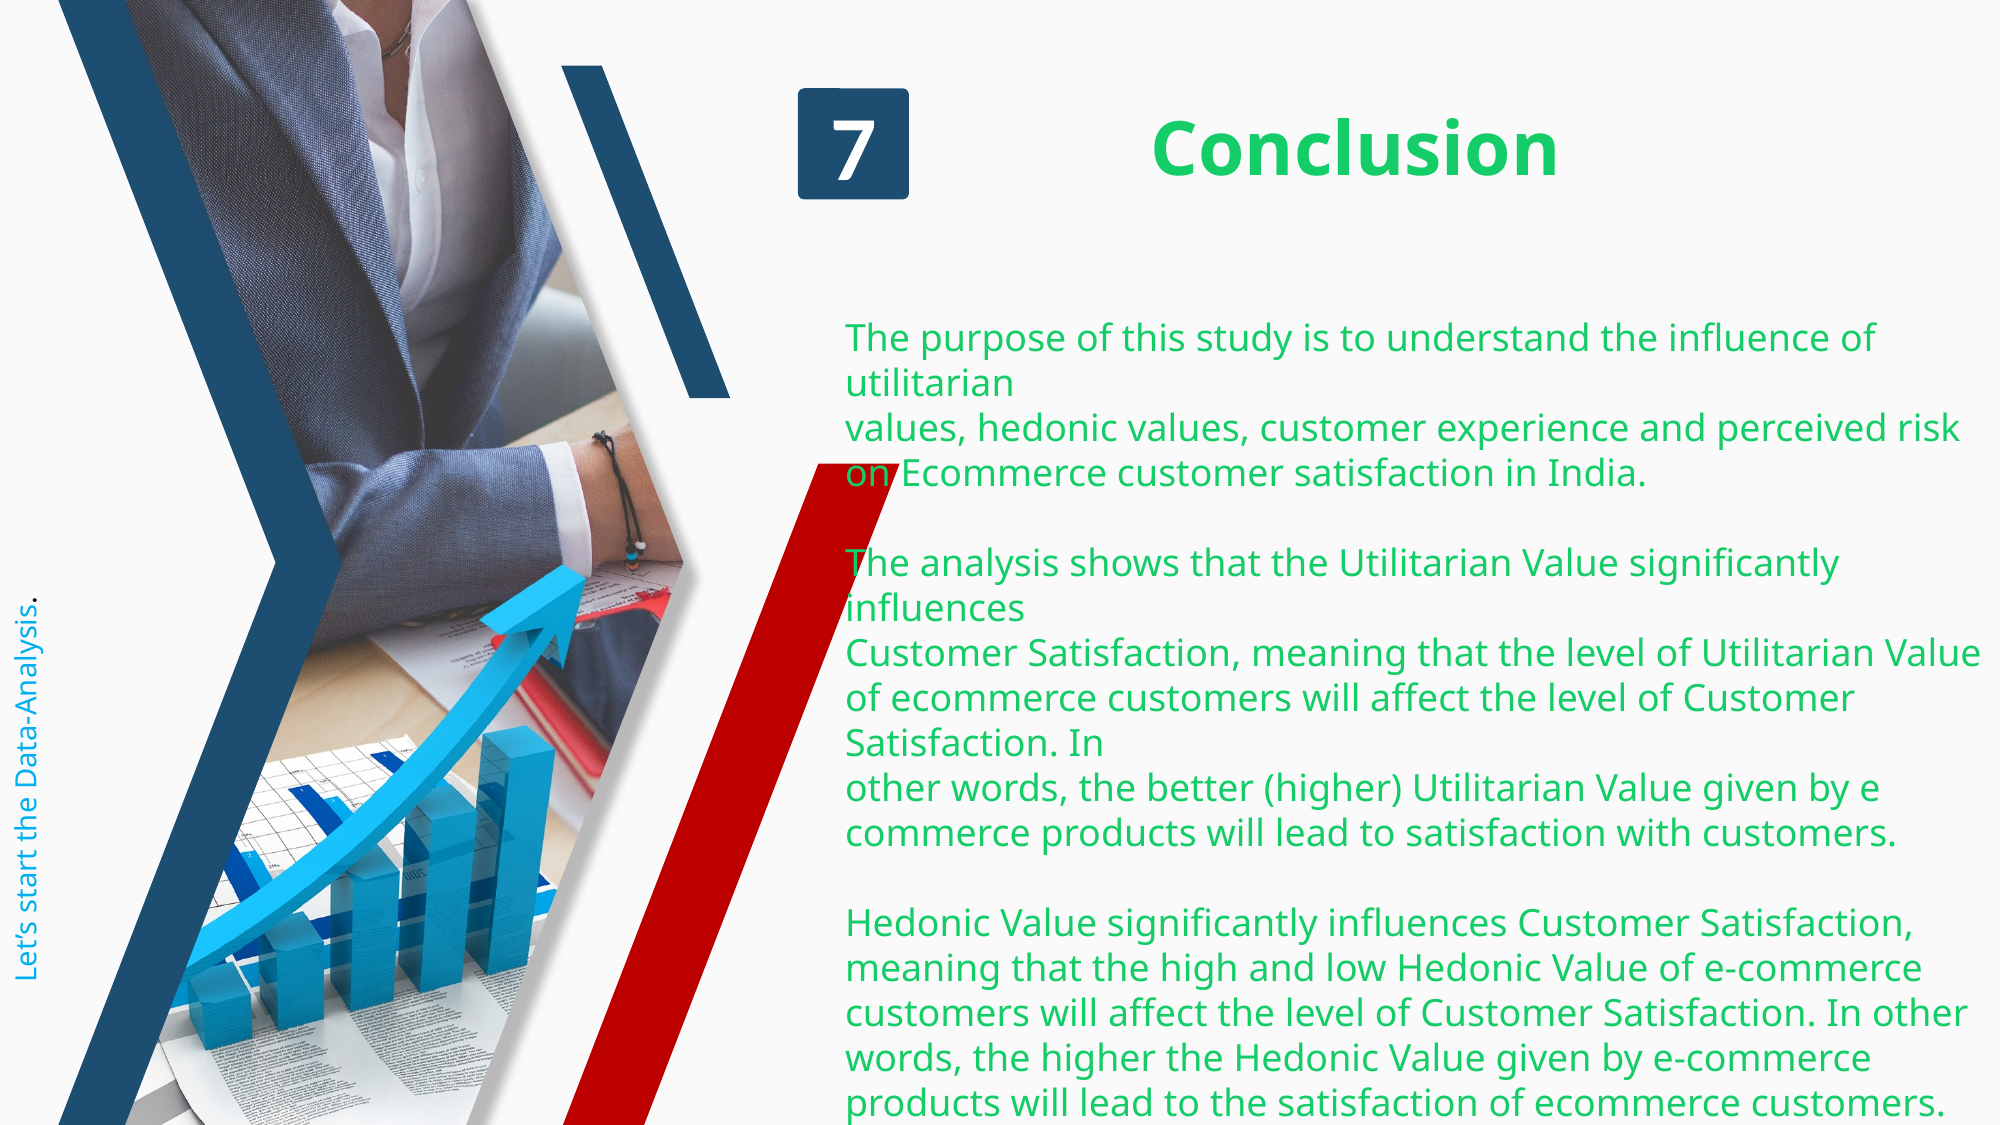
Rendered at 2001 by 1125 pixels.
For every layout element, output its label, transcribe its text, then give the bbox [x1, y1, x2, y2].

text_box Conclusion [939, 93, 1773, 199]
text_box 7 [796, 87, 911, 201]
picture [125, 0, 684, 966]
picture [125, 873, 548, 1125]
text_box Let’s start the Data-Analysis. [0, 128, 85, 998]
text_box The purpose of this study is to understand the influence of utilitarian values, hedonic values, customer experience and perceived risk on Ecommerce customer satisfaction in India. The analysis shows that the Utilitarian Value significantly influences Customer Satisfaction, meaning that the level of Utilitarian Value of ecommerce customers will affect the level of Customer Satisfaction. In other words, the better (higher) Utilitarian Value given by e commerce products will lead to satisfaction with customers. Hedonic Value significantly influences Customer Satisfaction, meaning that the high and low Hedonic Value of e-commerce customers will affect the level of Customer Satisfaction. In other words, the higher the Hedonic Value given by e-commerce products will lead to the satisfaction of ecommerce customers. [830, 261, 2000, 1125]
